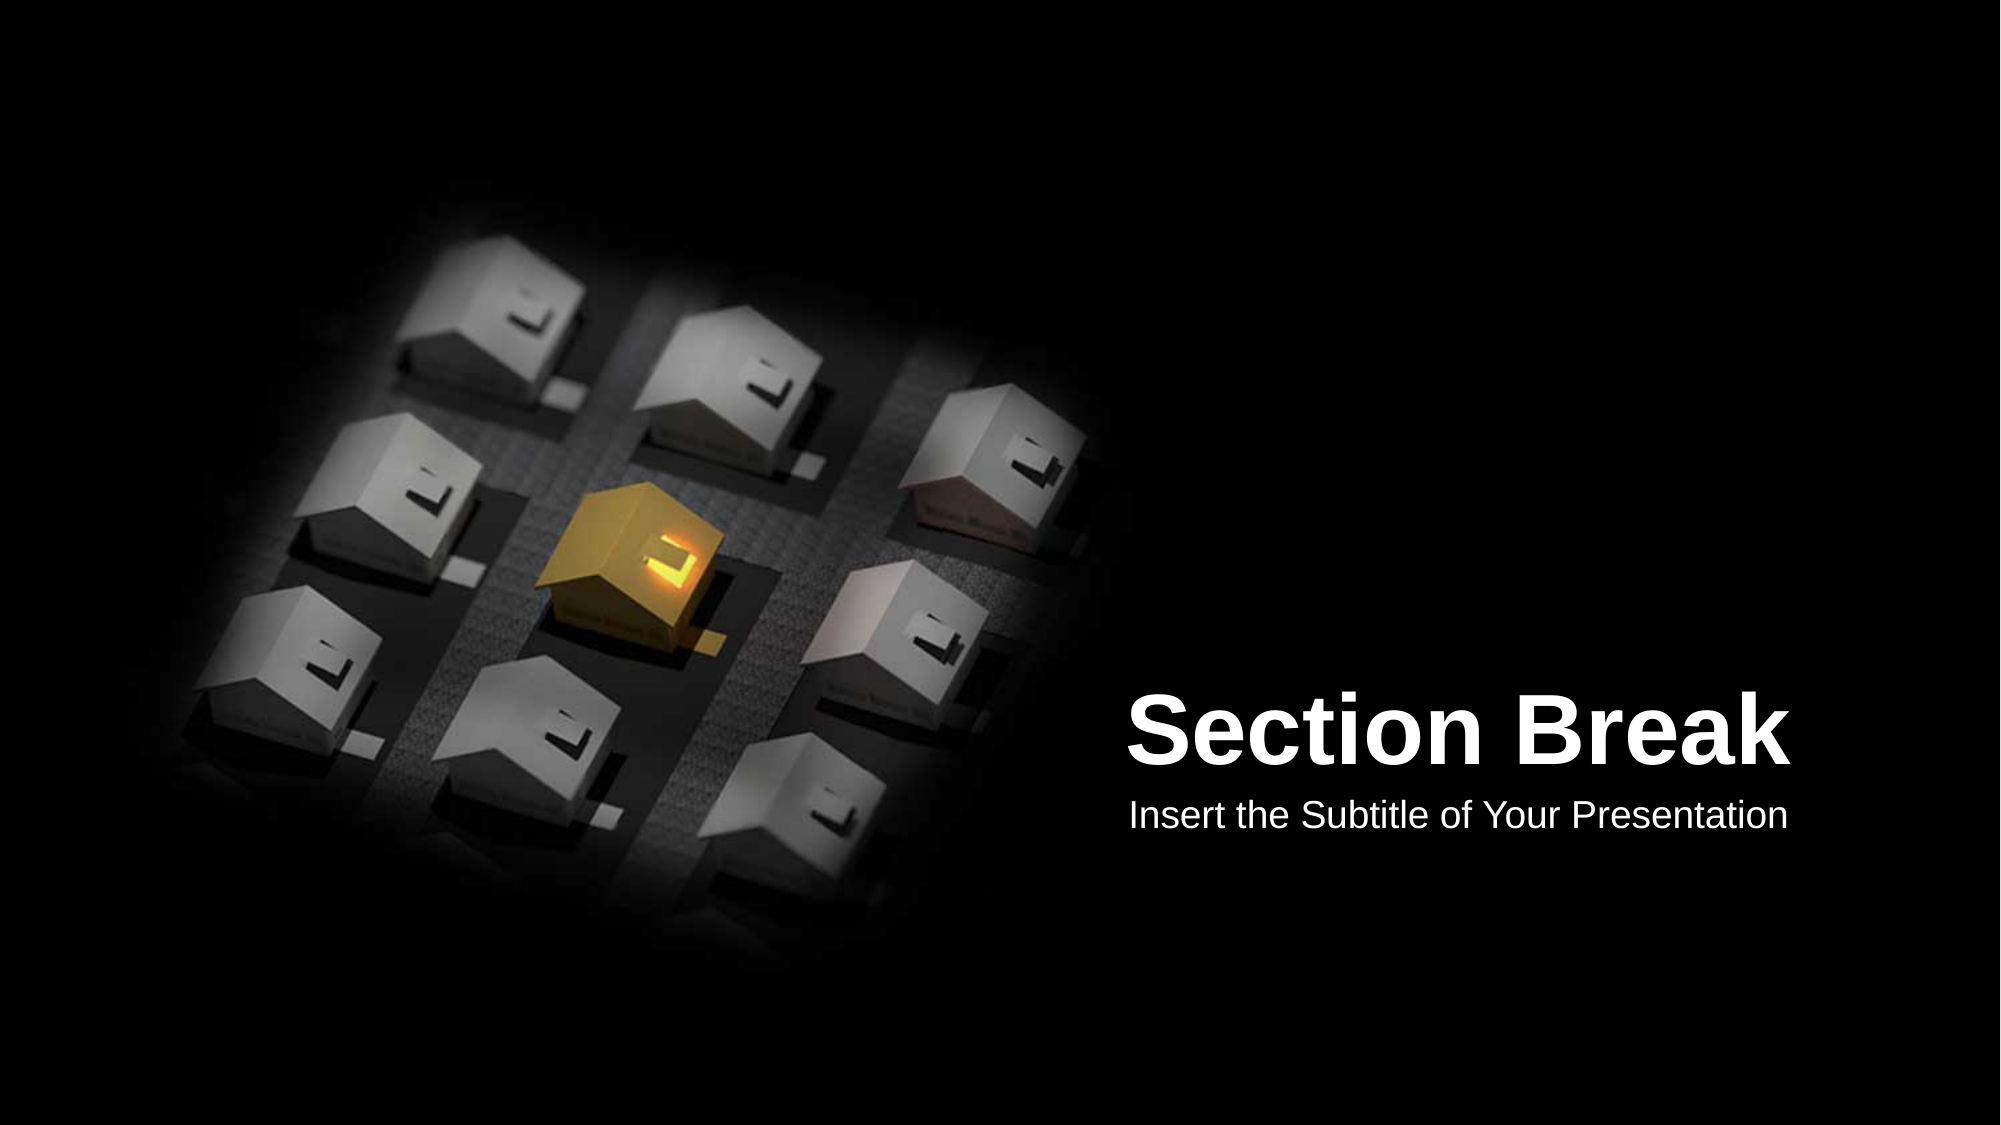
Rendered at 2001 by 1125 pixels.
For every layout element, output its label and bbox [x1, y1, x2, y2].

text_box [1110, 656, 1898, 844]
picture [0, 0, 2001, 1125]
